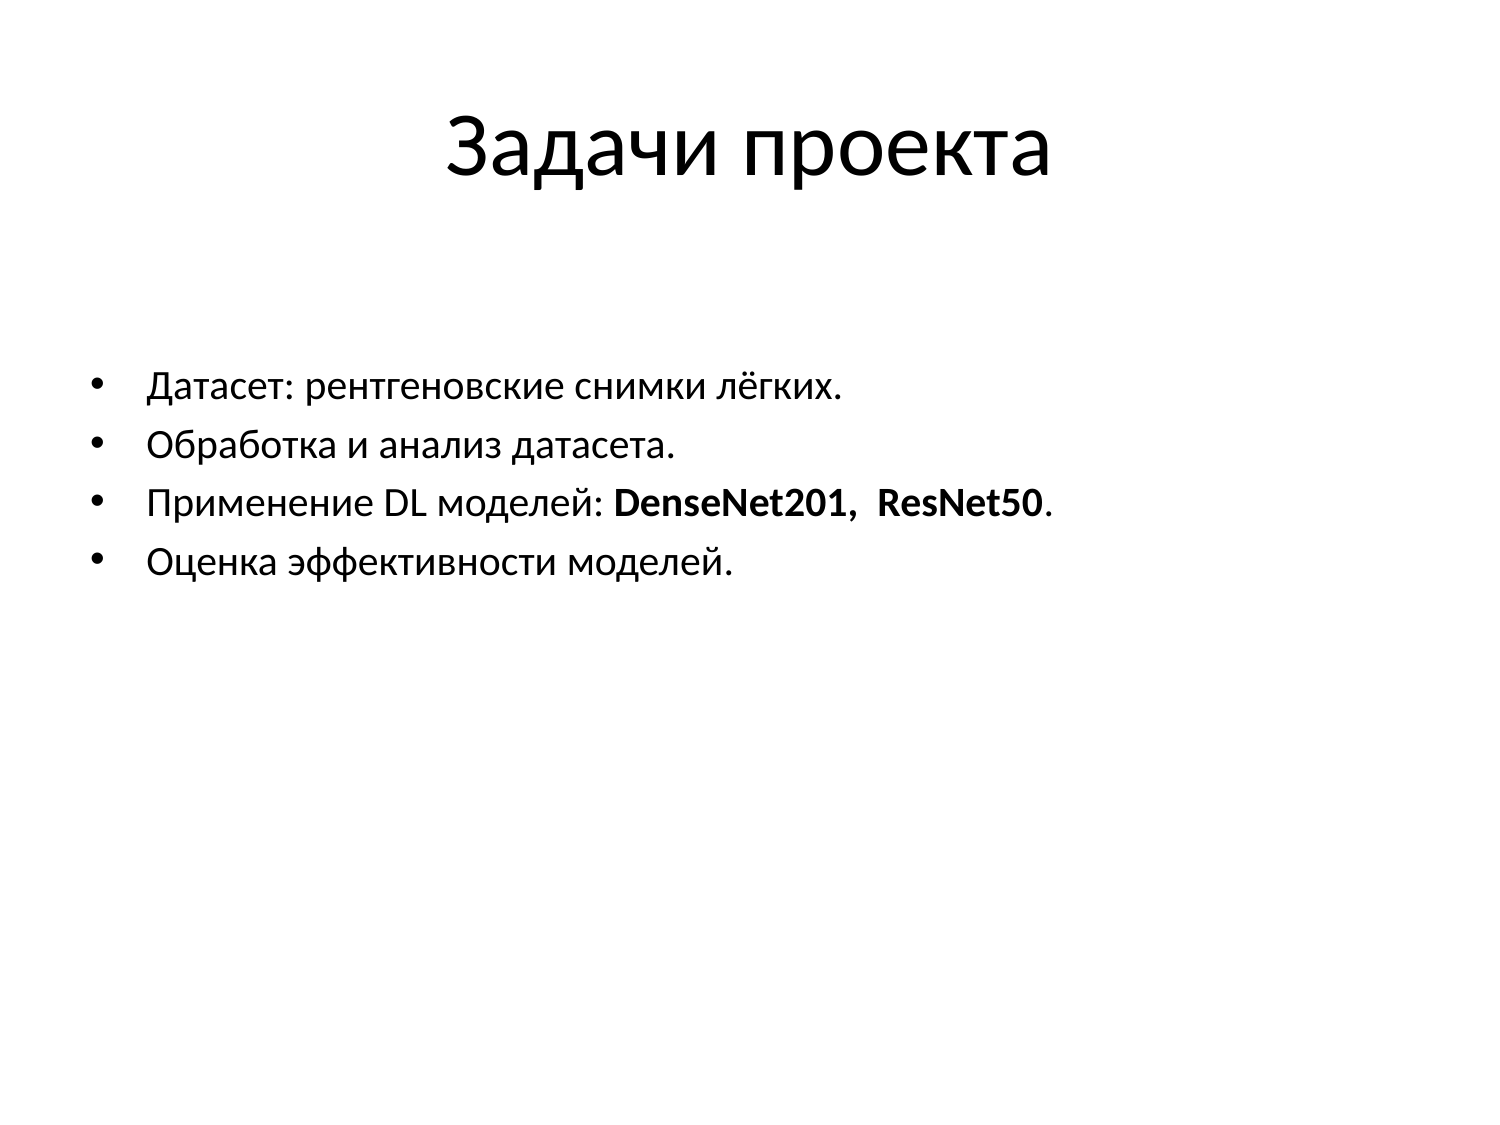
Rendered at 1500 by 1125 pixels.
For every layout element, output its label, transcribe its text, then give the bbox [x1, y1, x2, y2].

title Задачи проекта [75, 45, 1425, 233]
list Датасет: рентгеновские снимки лёгких. Обработка и анализ датасета. Применение DL моделей: DenseNet201, ResNet50. Оценка эффективности моделей. [75, 262, 1425, 1005]
